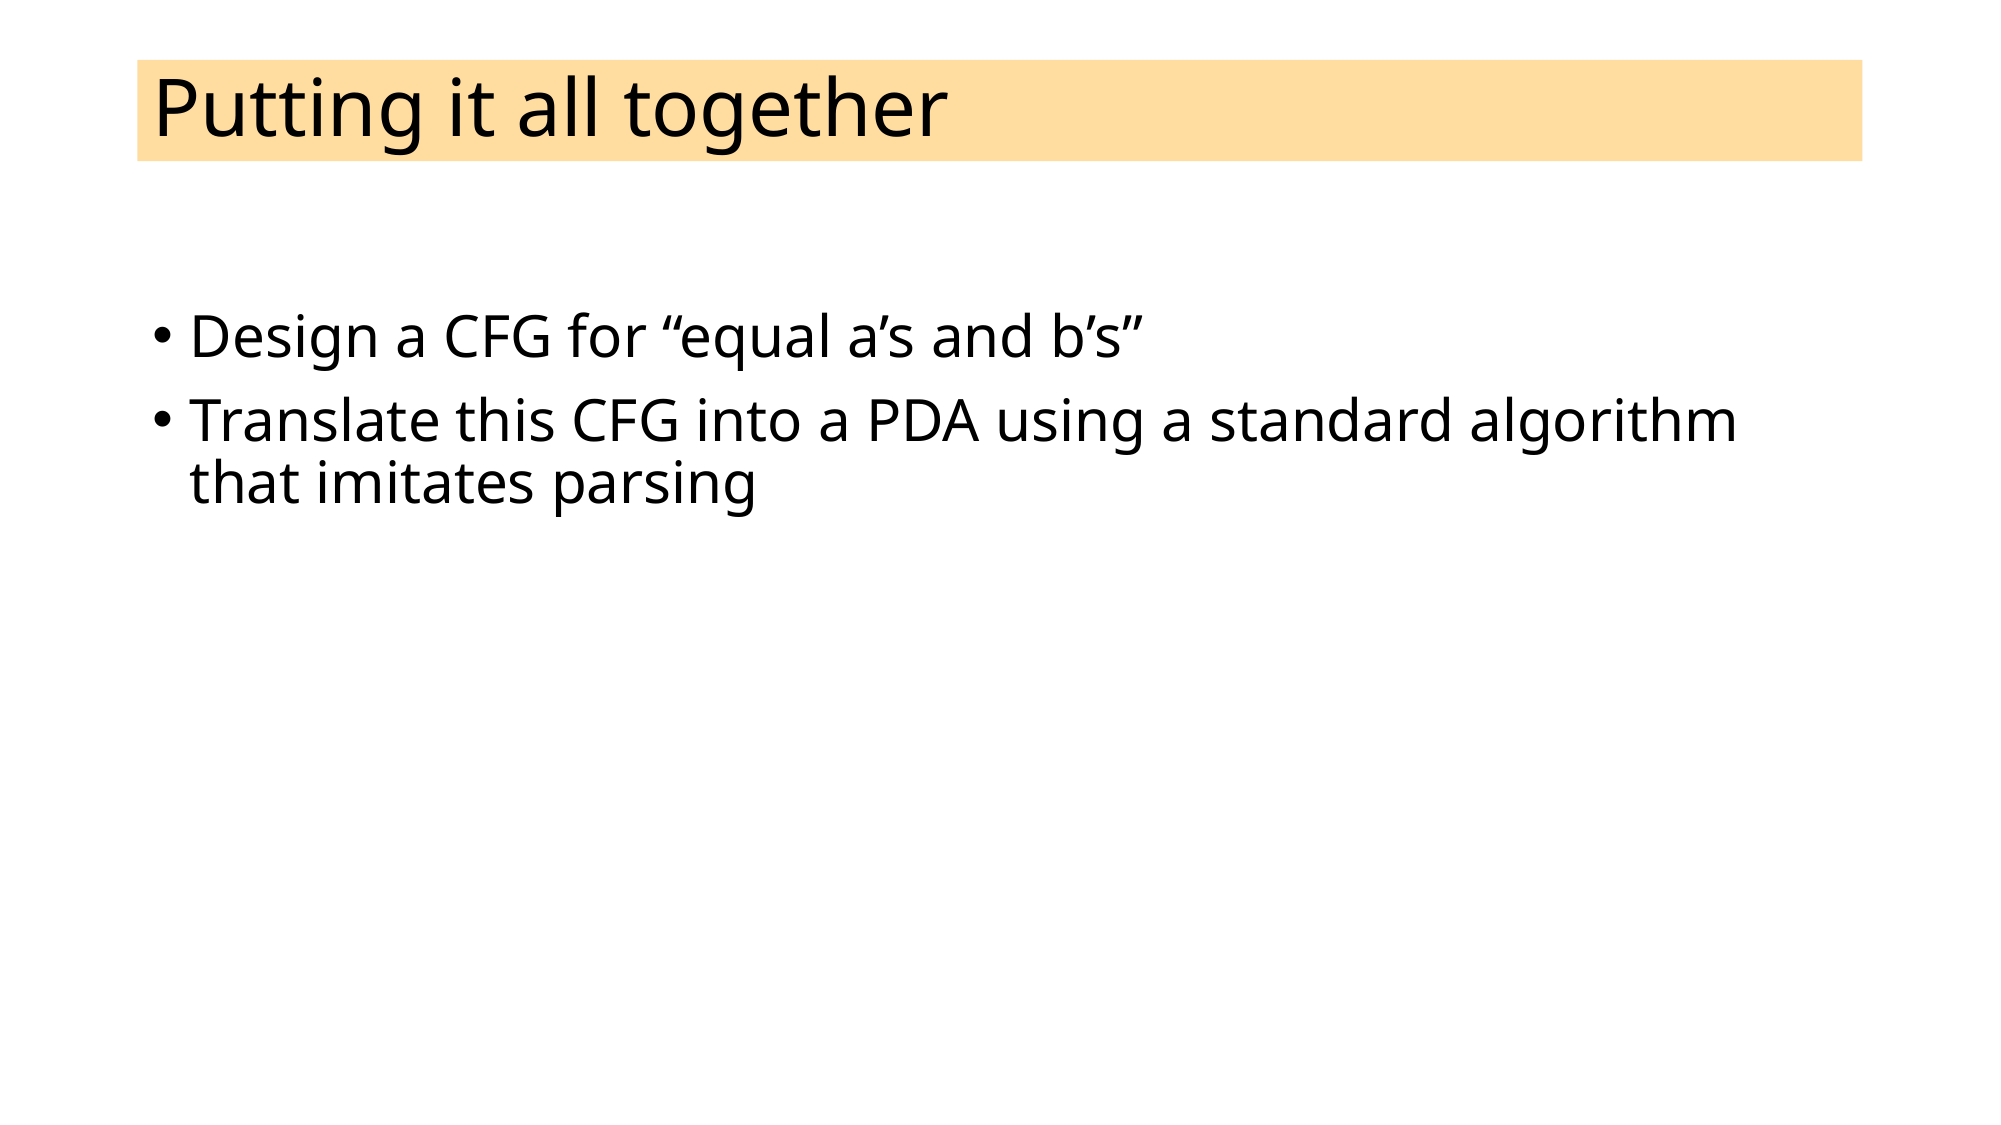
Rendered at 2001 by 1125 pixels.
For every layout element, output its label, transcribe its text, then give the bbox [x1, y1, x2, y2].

list Design a CFG for “equal a’s and b’s” Translate this CFG into a PDA using a standard algorithm that imitates parsing [137, 299, 1863, 1014]
title Putting it all together [137, 59, 1863, 162]
